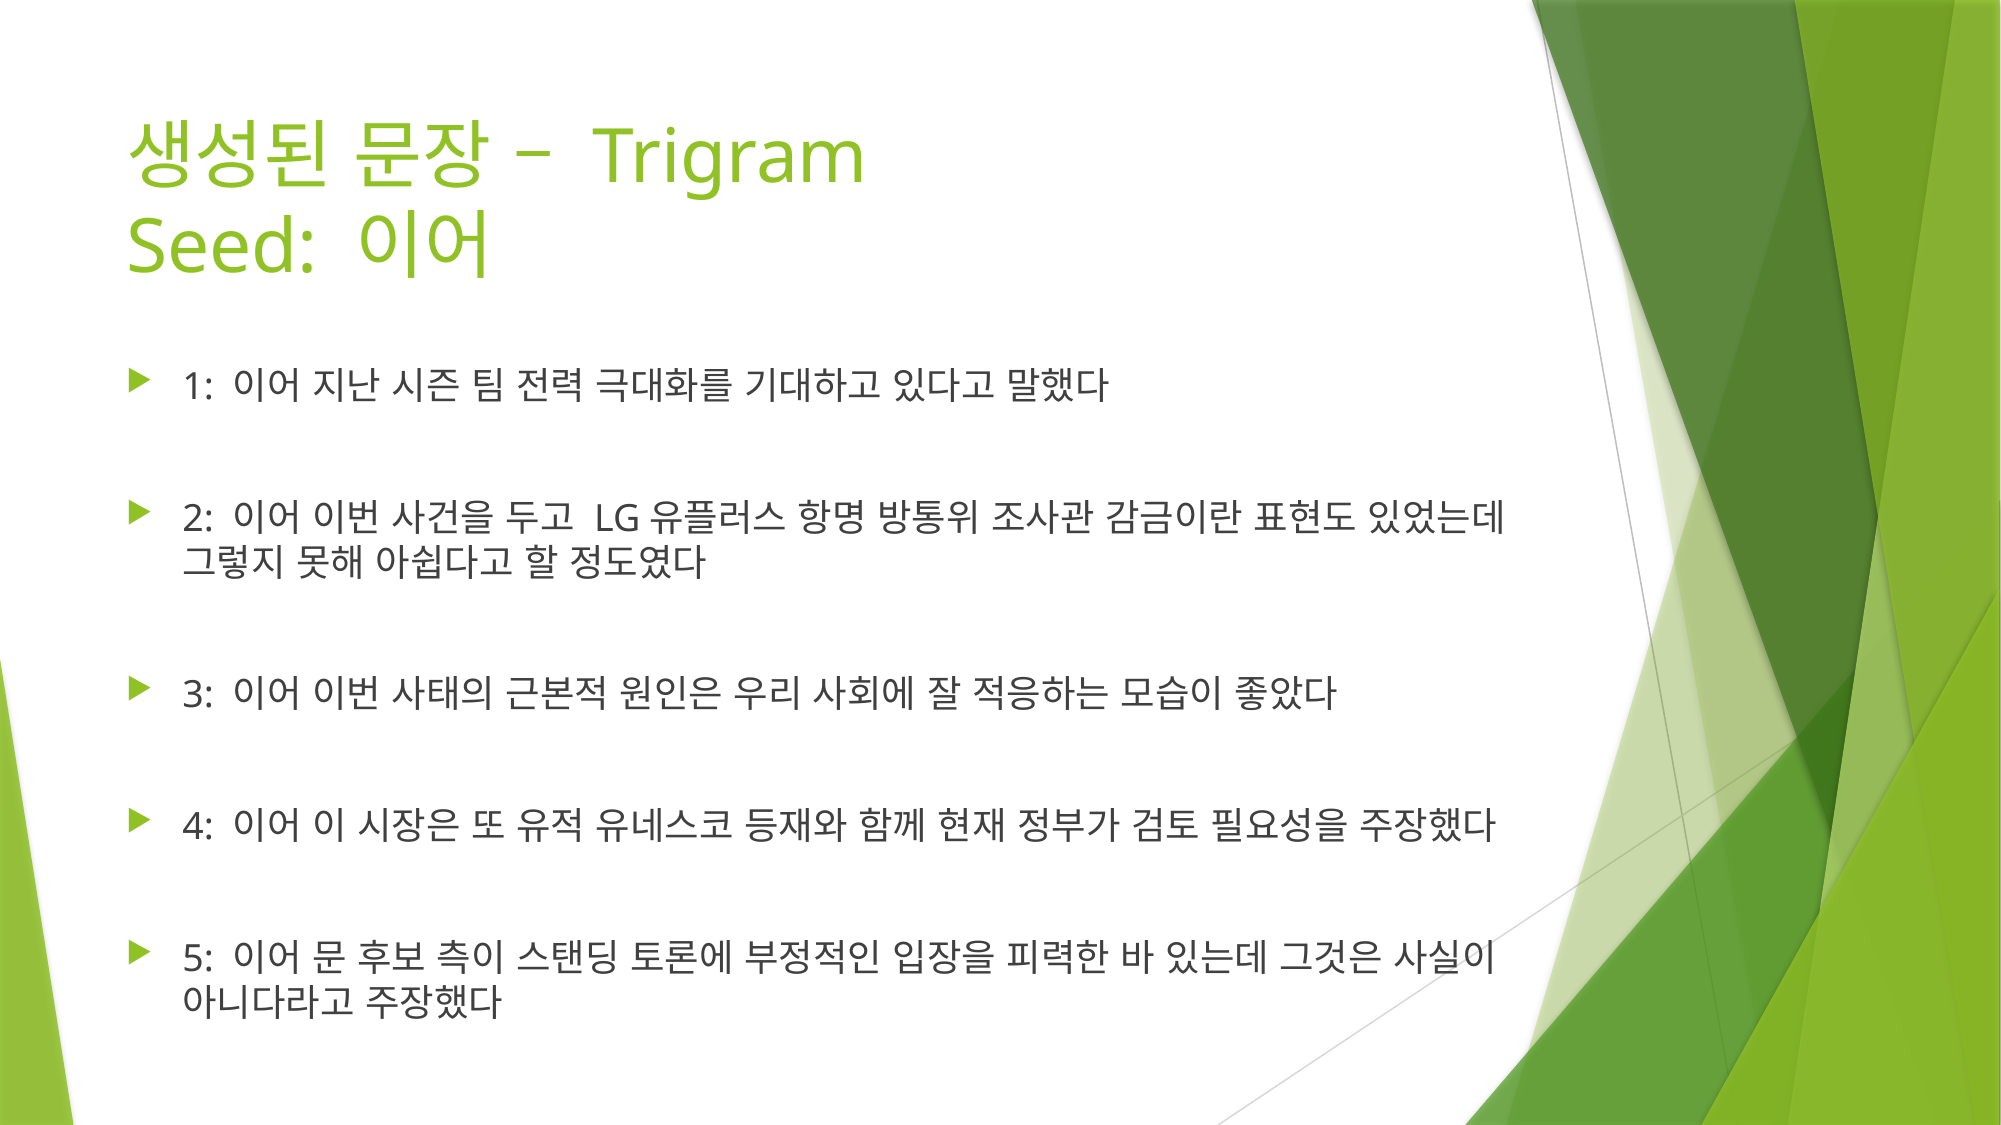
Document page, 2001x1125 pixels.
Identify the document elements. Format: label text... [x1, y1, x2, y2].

title 생성된 문장 – Trigram Seed: 이어 [111, 99, 1522, 317]
list 1: 이어 지난 시즌 팀 전력 극대화를 기대하고 있다고 말했다 2: 이어 이번 사건을 두고 LG유플러스 항명 방통위 조사관 감금이란 표현도 있었는데 그렇지 못해 아쉽다고 할 정도였다 3: 이어 이번 사태의 근본적 원인은 우리 사회에 잘 적응하는 모습이 좋았다 4: 이어 이 시장은 또 유적 유네스코 등재와 함께 현재 정부가 검토 필요성을 주장했다 5: 이어 문 후보 측이 스탠딩 토론에 부정적인 입장을 피력한 바 있는데 그것은 사실이 아니다라고 주장했다 [111, 354, 1522, 1102]
